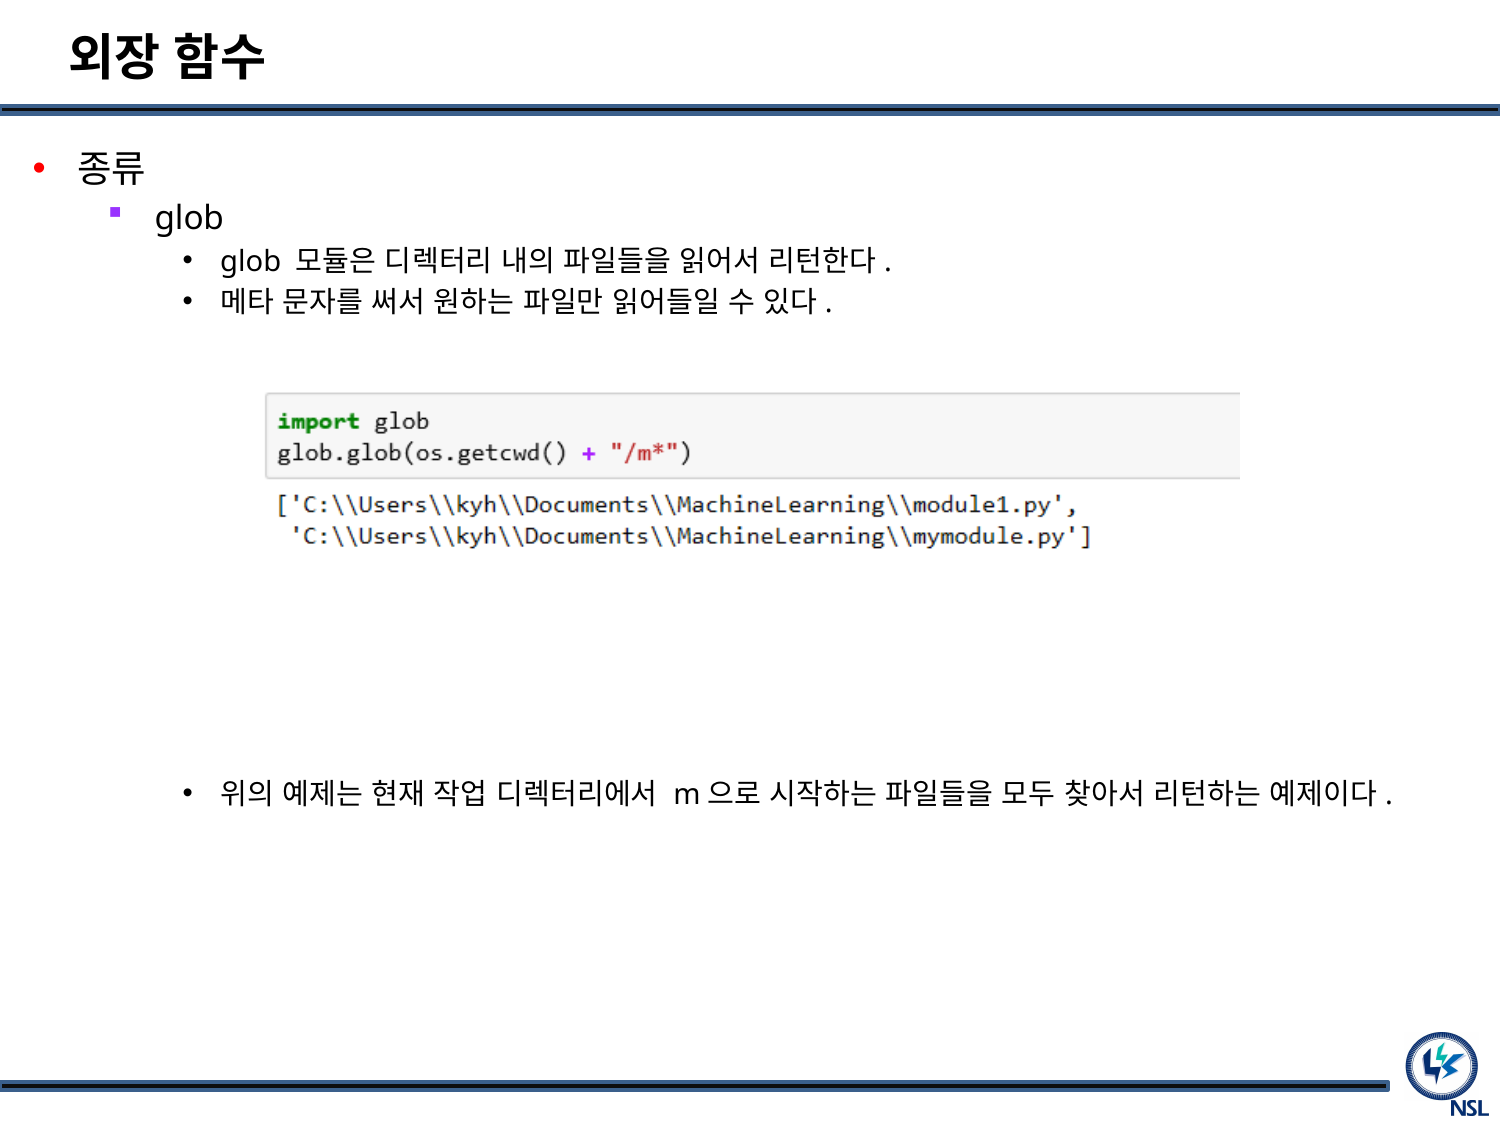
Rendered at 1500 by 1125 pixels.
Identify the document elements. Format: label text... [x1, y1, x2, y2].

list 종류 glob glob 모듈은 디렉터리 내의 파일들을 읽어서 리턴한다. 메타 문자를 써서 원하는 파일만 읽어들일 수 있다. 위의 예제는 현재 작업 디렉터리에서 m으로 시작하는 파일들을 모두 찾아서 리턴하는 예제이다. [17, 137, 1479, 1067]
picture [256, 385, 1240, 558]
title 외장 함수 [53, 7, 1489, 103]
picture [1404, 1067, 1489, 1116]
